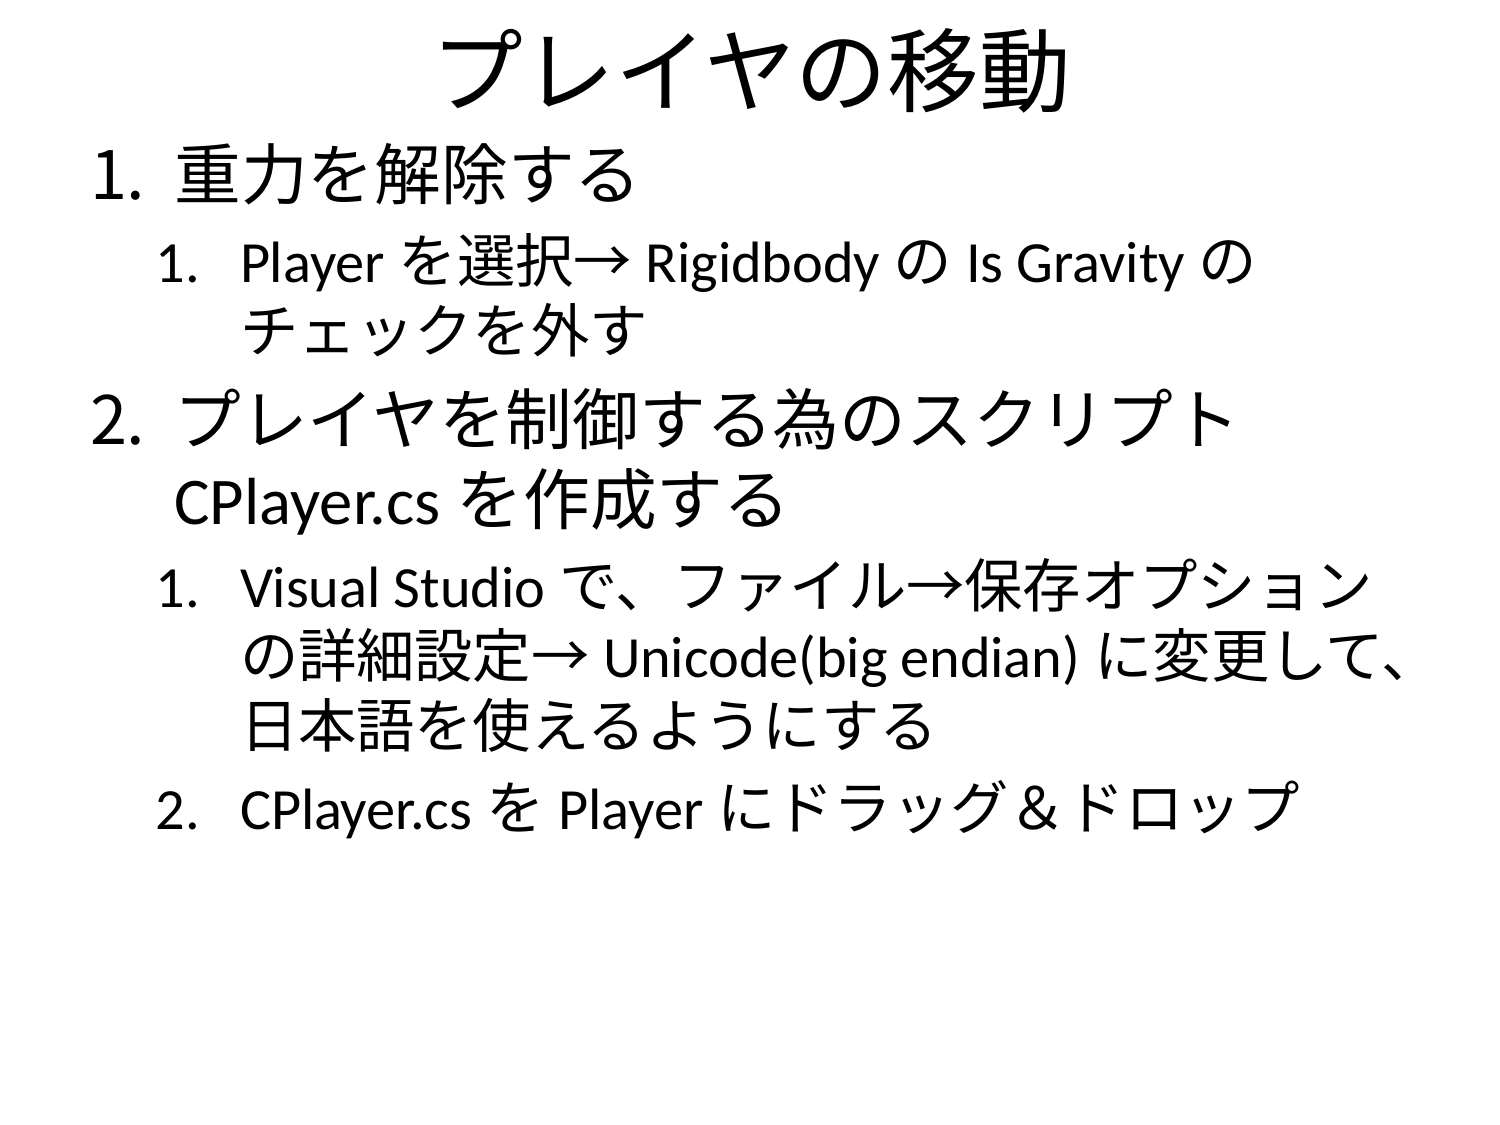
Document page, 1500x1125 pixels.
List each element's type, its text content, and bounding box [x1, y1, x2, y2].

list 重力を解除する Playerを選択→RigidbodyのIs Gravityのチェックを外す プレイヤを制御する為のスクリプトCPlayer.csを作成する Visual Studioで、ファイル→保存オプションの詳細設定→Unicode(big endian)に変更して、日本語を使えるようにする CPlayer.csをPlayerにドラッグ＆ドロップ [75, 125, 1425, 1071]
title プレイヤの移動 [76, 0, 1427, 138]
